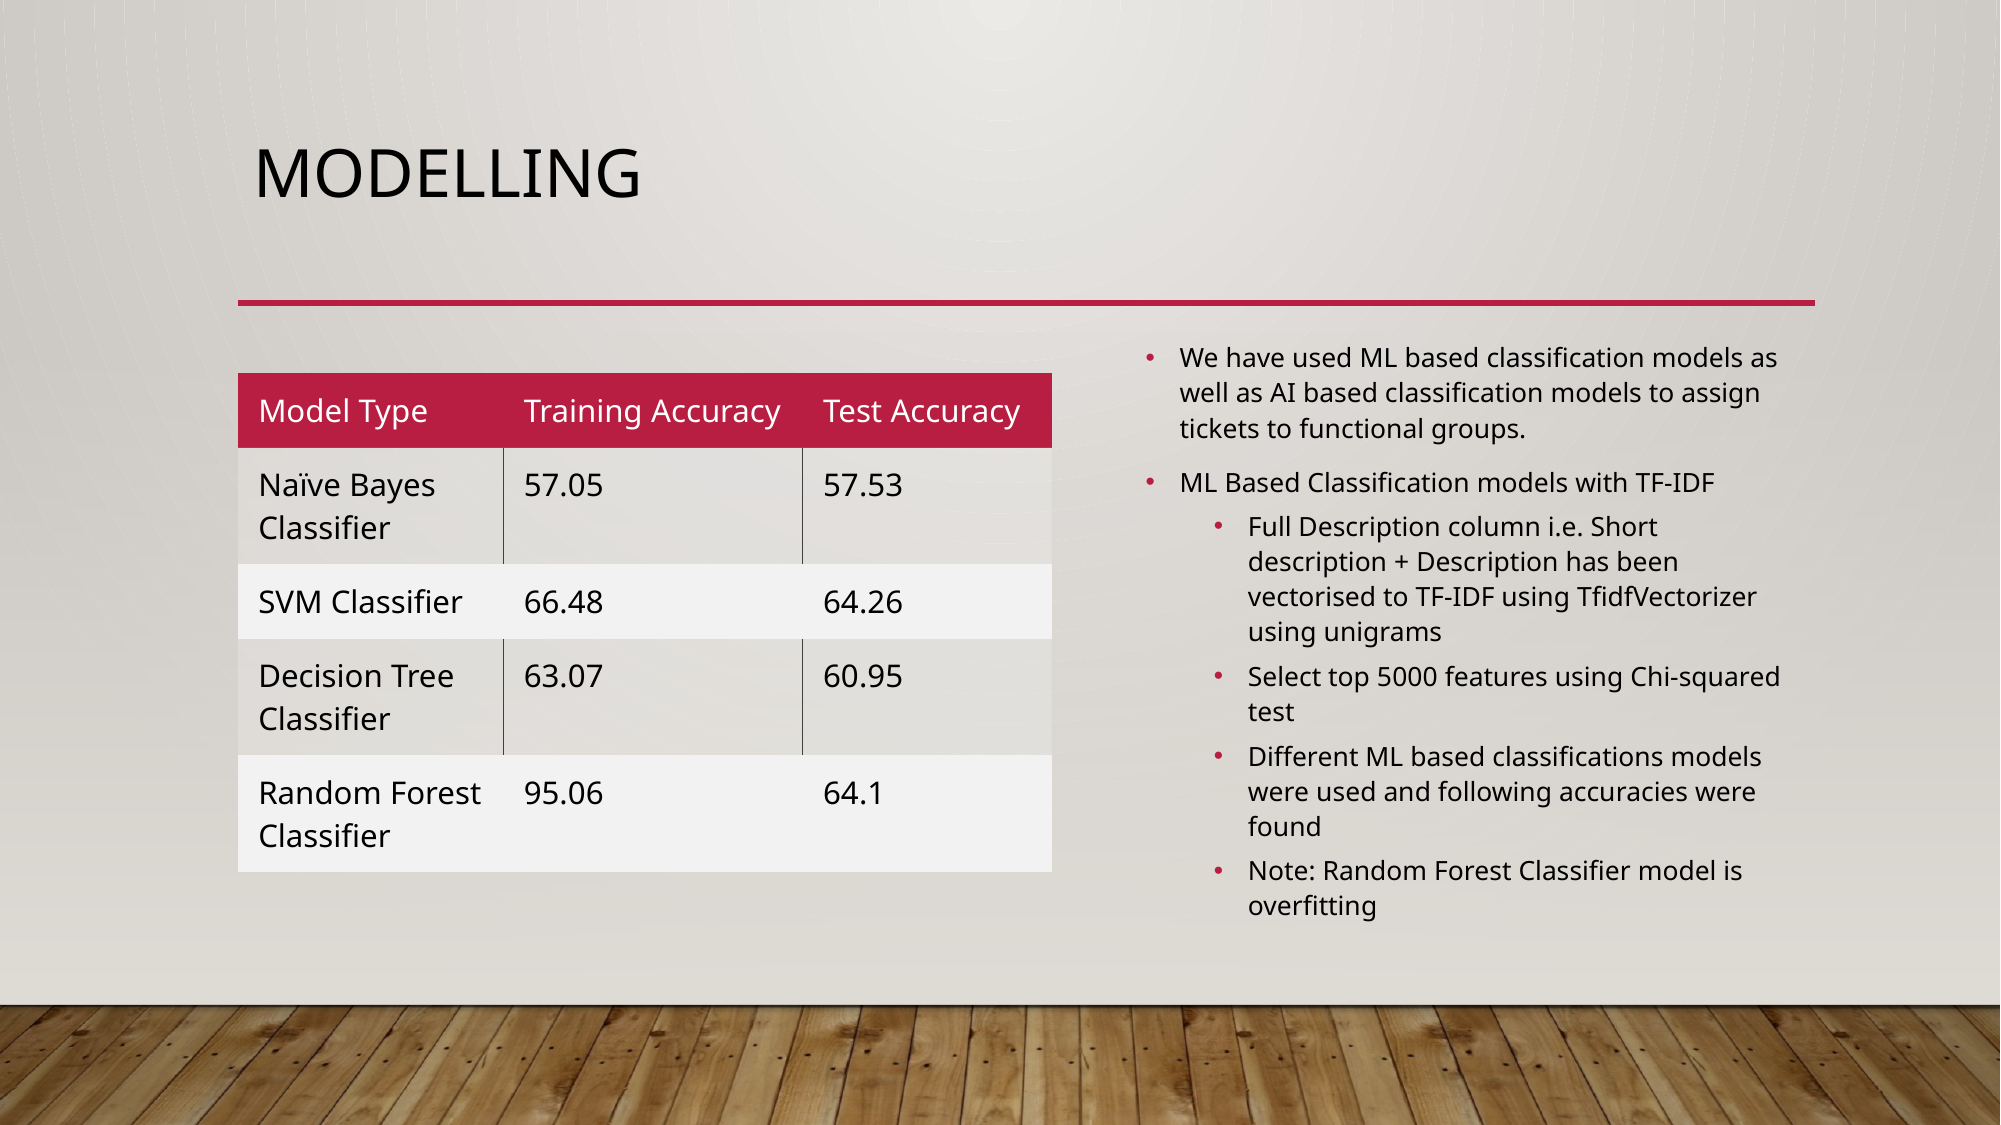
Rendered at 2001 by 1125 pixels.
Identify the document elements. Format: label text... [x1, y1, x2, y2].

table_cell 64.26 [803, 564, 1052, 639]
table_header Model Type [238, 373, 504, 448]
table_cell Naïve Bayes Classifier [238, 448, 503, 564]
table_cell SVM Classifier [238, 564, 504, 639]
table_cell 63.07 [504, 639, 802, 755]
table_cell 60.95 [803, 639, 1052, 755]
table_cell 95.06 [504, 755, 803, 872]
picture [0, 1005, 2000, 1125]
list We have used ML based classification models as well as AI based classification models to assign tickets to functional groups. ML Based Classification models with TF-IDF Full Description column i.e. Short description + Description has been vectorised to TF-IDF using TfidfVectorizer using unigrams Select top 5000 features using Chi-squared test Different ML based classifications models were used and following accuracies were found Note: Random Forest Classifier model is overfitting [1130, 330, 1814, 933]
table_cell Decision Tree Classifier [238, 639, 503, 755]
title Modelling [238, 131, 1814, 305]
table_header Training Accuracy [504, 373, 803, 448]
table_cell 57.05 [504, 448, 802, 564]
table_cell Random Forest Classifier [238, 755, 504, 872]
table_header Test Accuracy [803, 373, 1052, 448]
table_cell 66.48 [504, 564, 803, 639]
table_cell 64.1 [803, 755, 1052, 872]
table_cell 57.53 [803, 448, 1052, 564]
